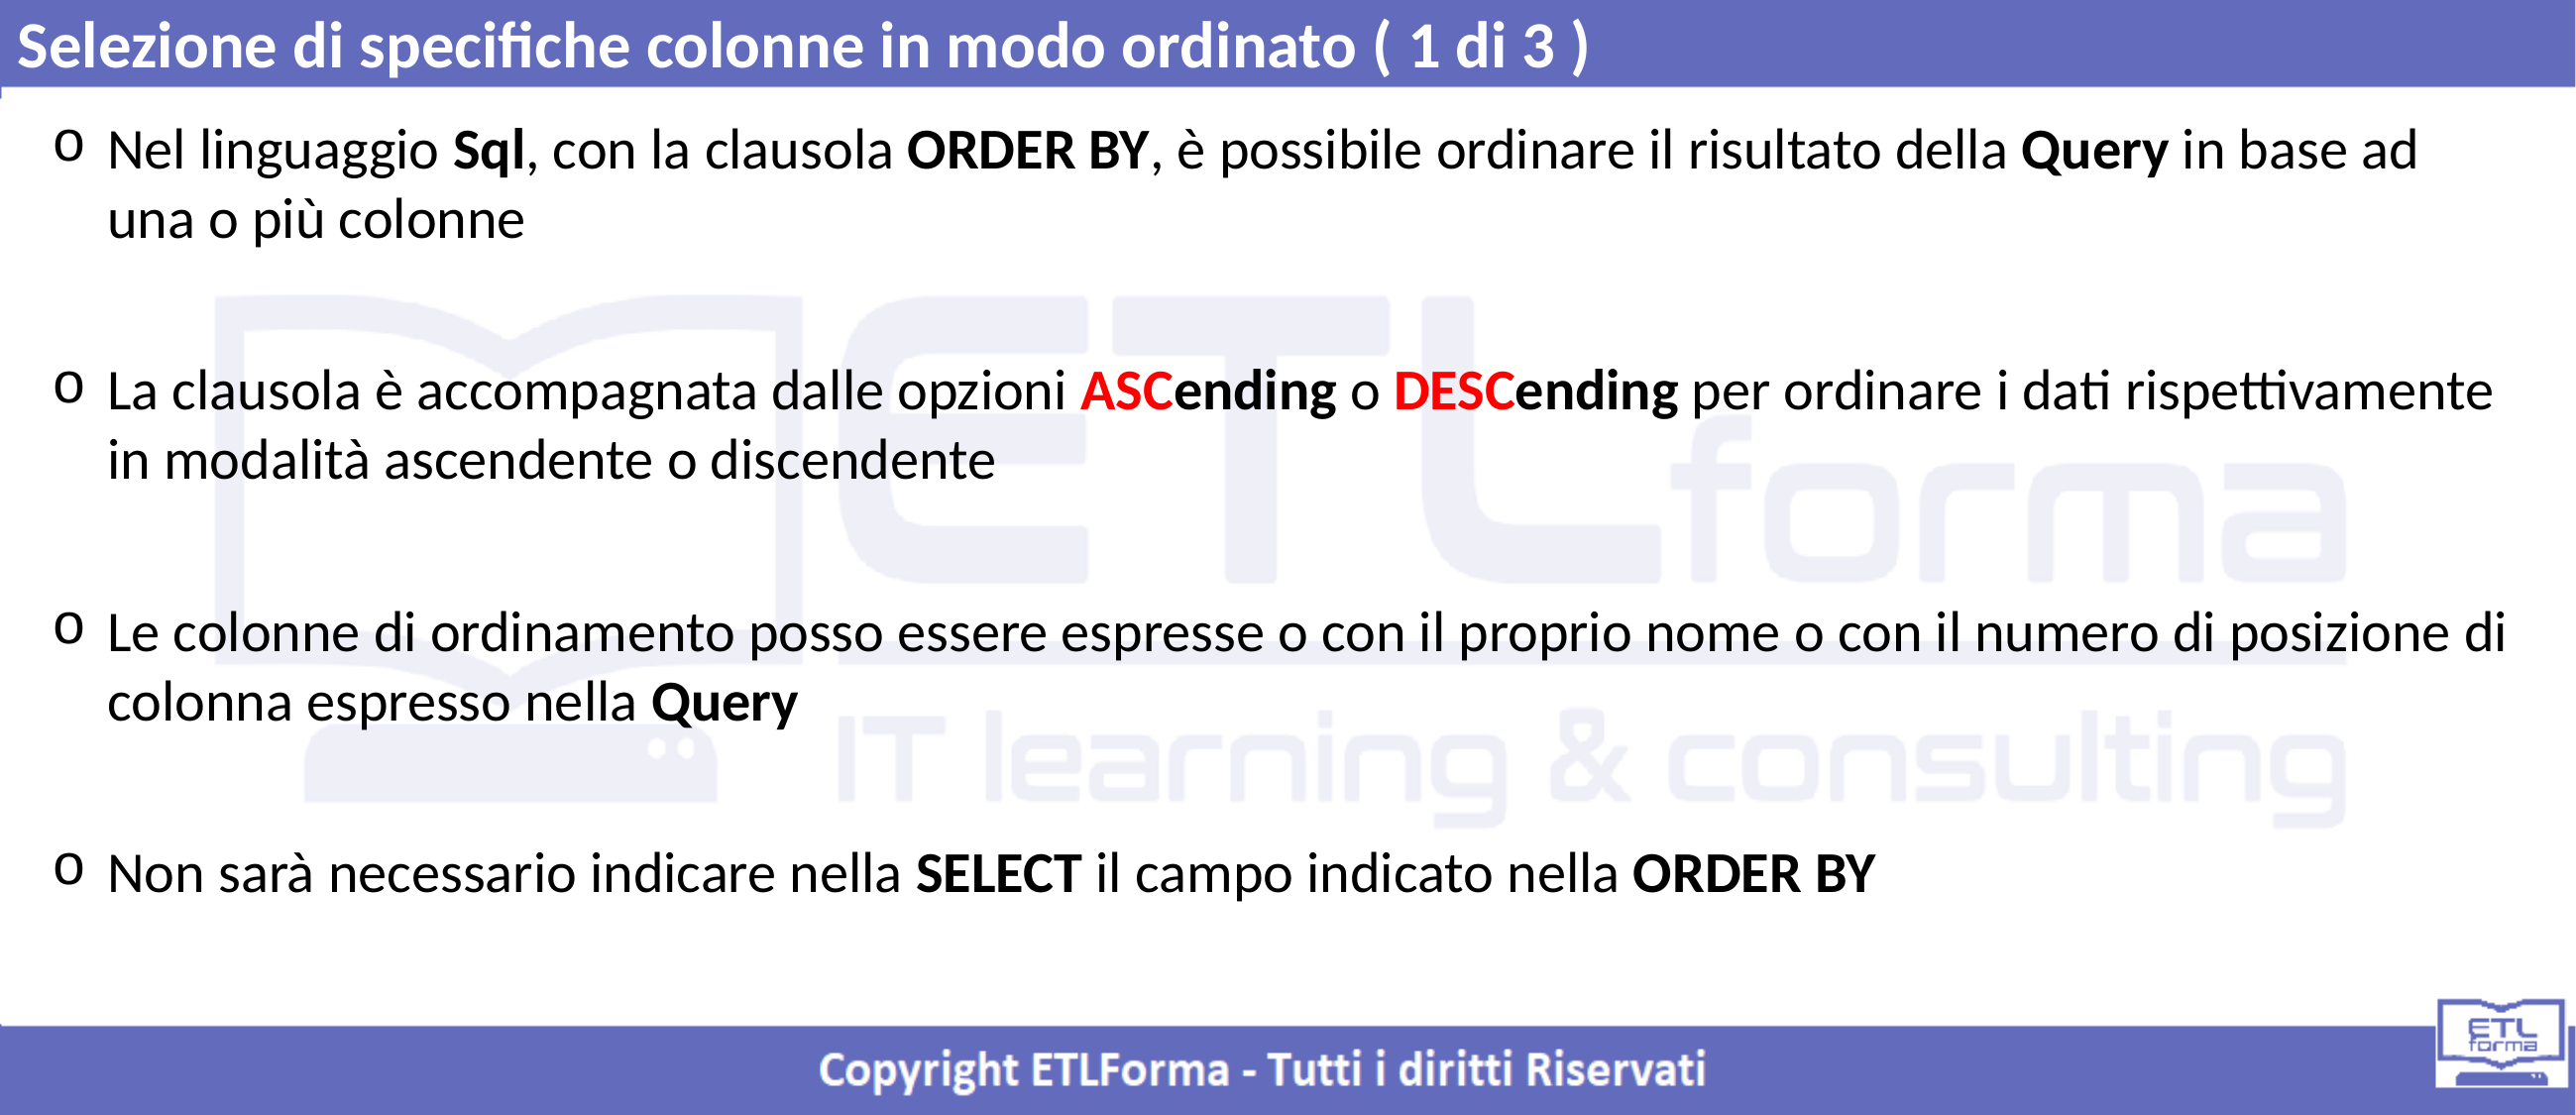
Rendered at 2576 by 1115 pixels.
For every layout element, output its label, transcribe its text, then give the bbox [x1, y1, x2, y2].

text_box Selezione di specifiche colonne in modo ordinato ( 1 di 3 ) [3, 0, 2552, 65]
text_box Nel linguaggio Sql, con la clausola ORDER BY, è possibile ordinare il risultato della Query in base ad una o più colonne La clausola è accompagnata dalle opzioni ASCending o DESCending per ordinare i dati rispettivamente in modalità ascendente o discendente Le colonne di ordinamento posso essere espresse o con il proprio nome o con il numero di posizione di colonna espresso nella Query Non sarà necessario indicare nella SELECT il campo indicato nella ORDER BY [18, 105, 2527, 910]
